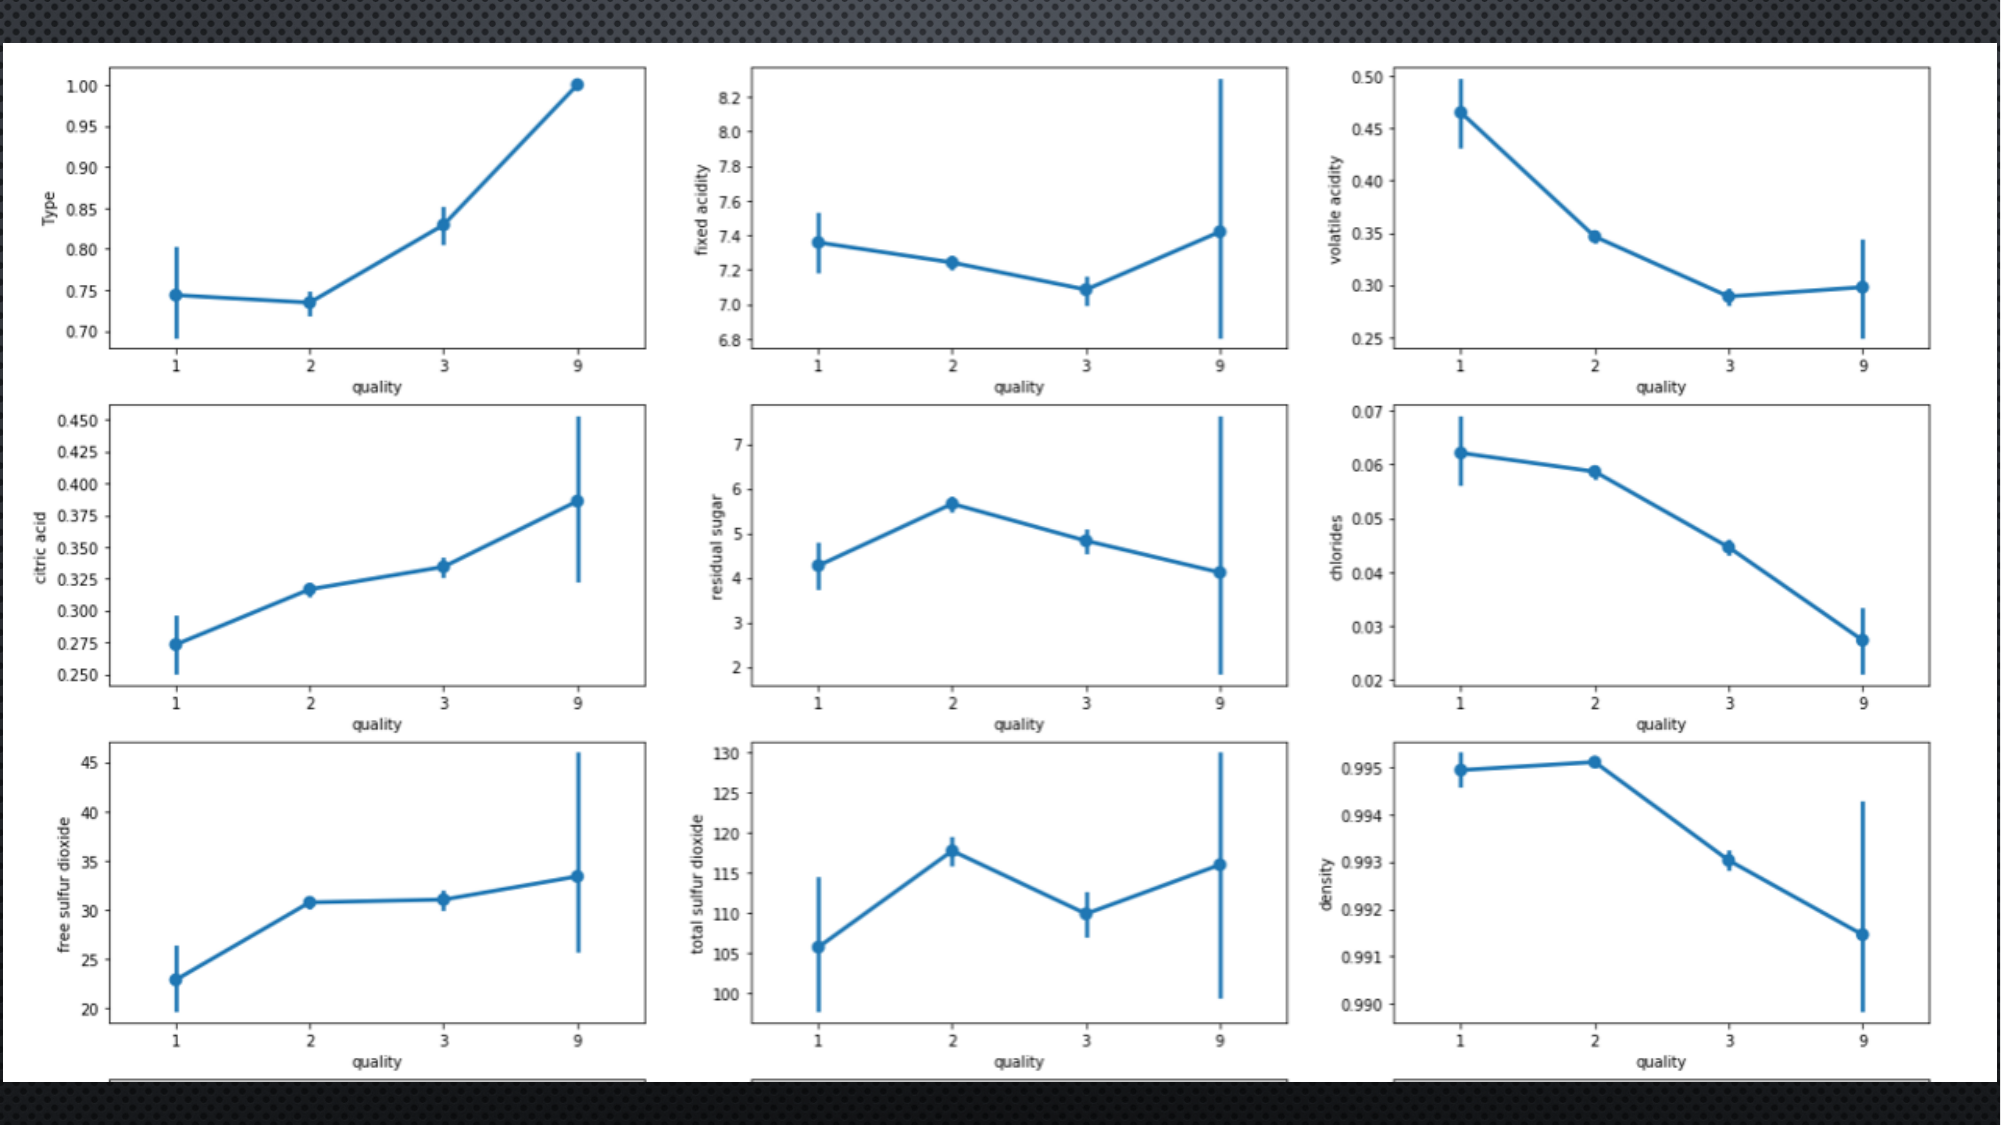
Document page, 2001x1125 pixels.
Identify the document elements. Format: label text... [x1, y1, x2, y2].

picture [2, 43, 1998, 1082]
title analysis [0, 0, 1625, 313]
